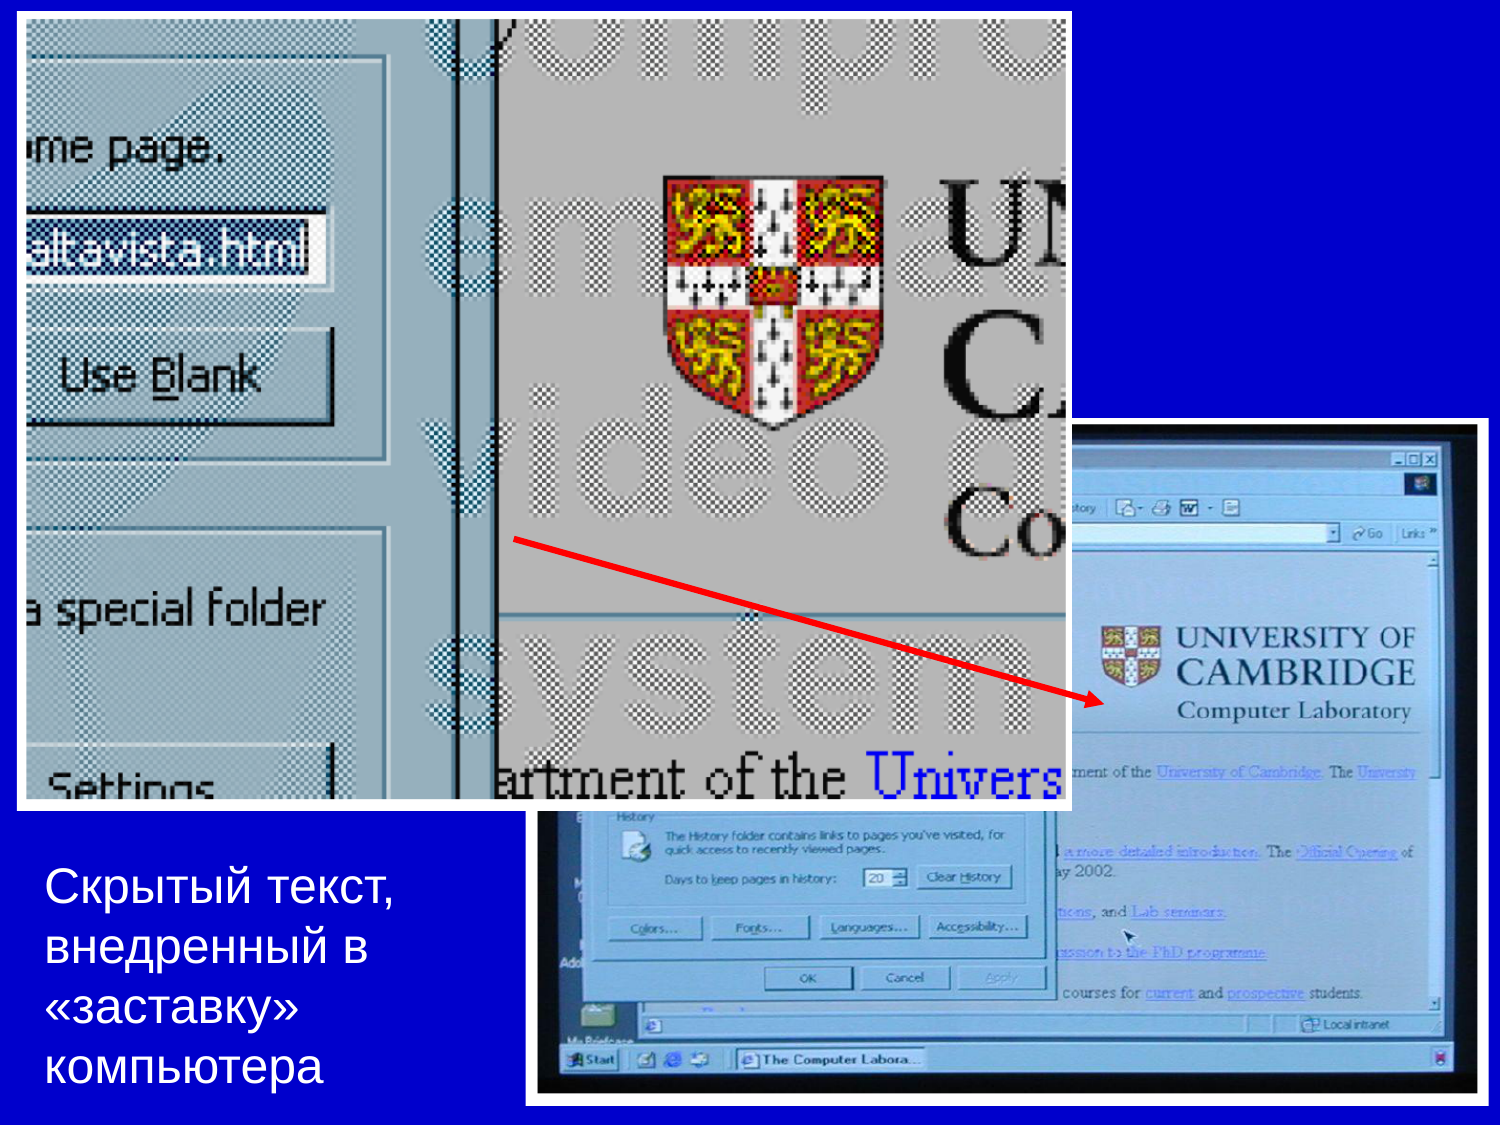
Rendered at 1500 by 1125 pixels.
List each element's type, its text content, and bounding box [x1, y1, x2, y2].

picture [16, 11, 1489, 1107]
text_box Скрытый текст, внедренный в «заставку» компьютера [29, 845, 491, 1101]
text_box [513, 538, 1105, 705]
